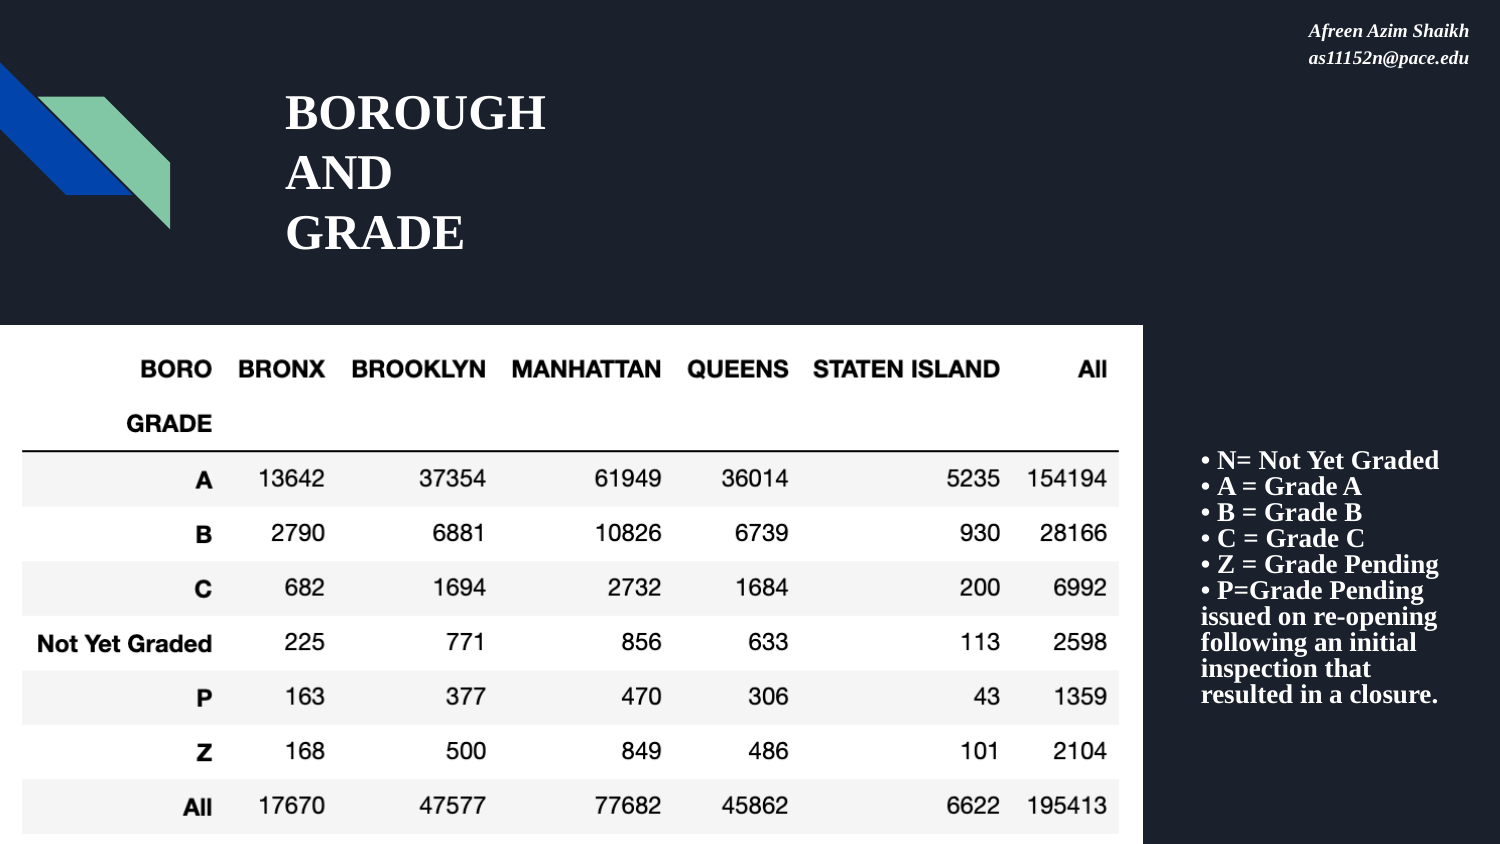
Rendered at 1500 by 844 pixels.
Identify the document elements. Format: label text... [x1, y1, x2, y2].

list Afreen Azim Shaikh as11152n@pace.edu [1293, 0, 1500, 80]
title BOROUGH AND GRADE [270, 64, 750, 303]
picture [0, 325, 1143, 844]
list • N= Not Yet Graded • A = Grade A • B = Grade B • C = Grade C • Z = Grade Pending • P=Grade Pending issued on re-opening following an initial inspection that resulted in a closure. [1185, 433, 1478, 756]
